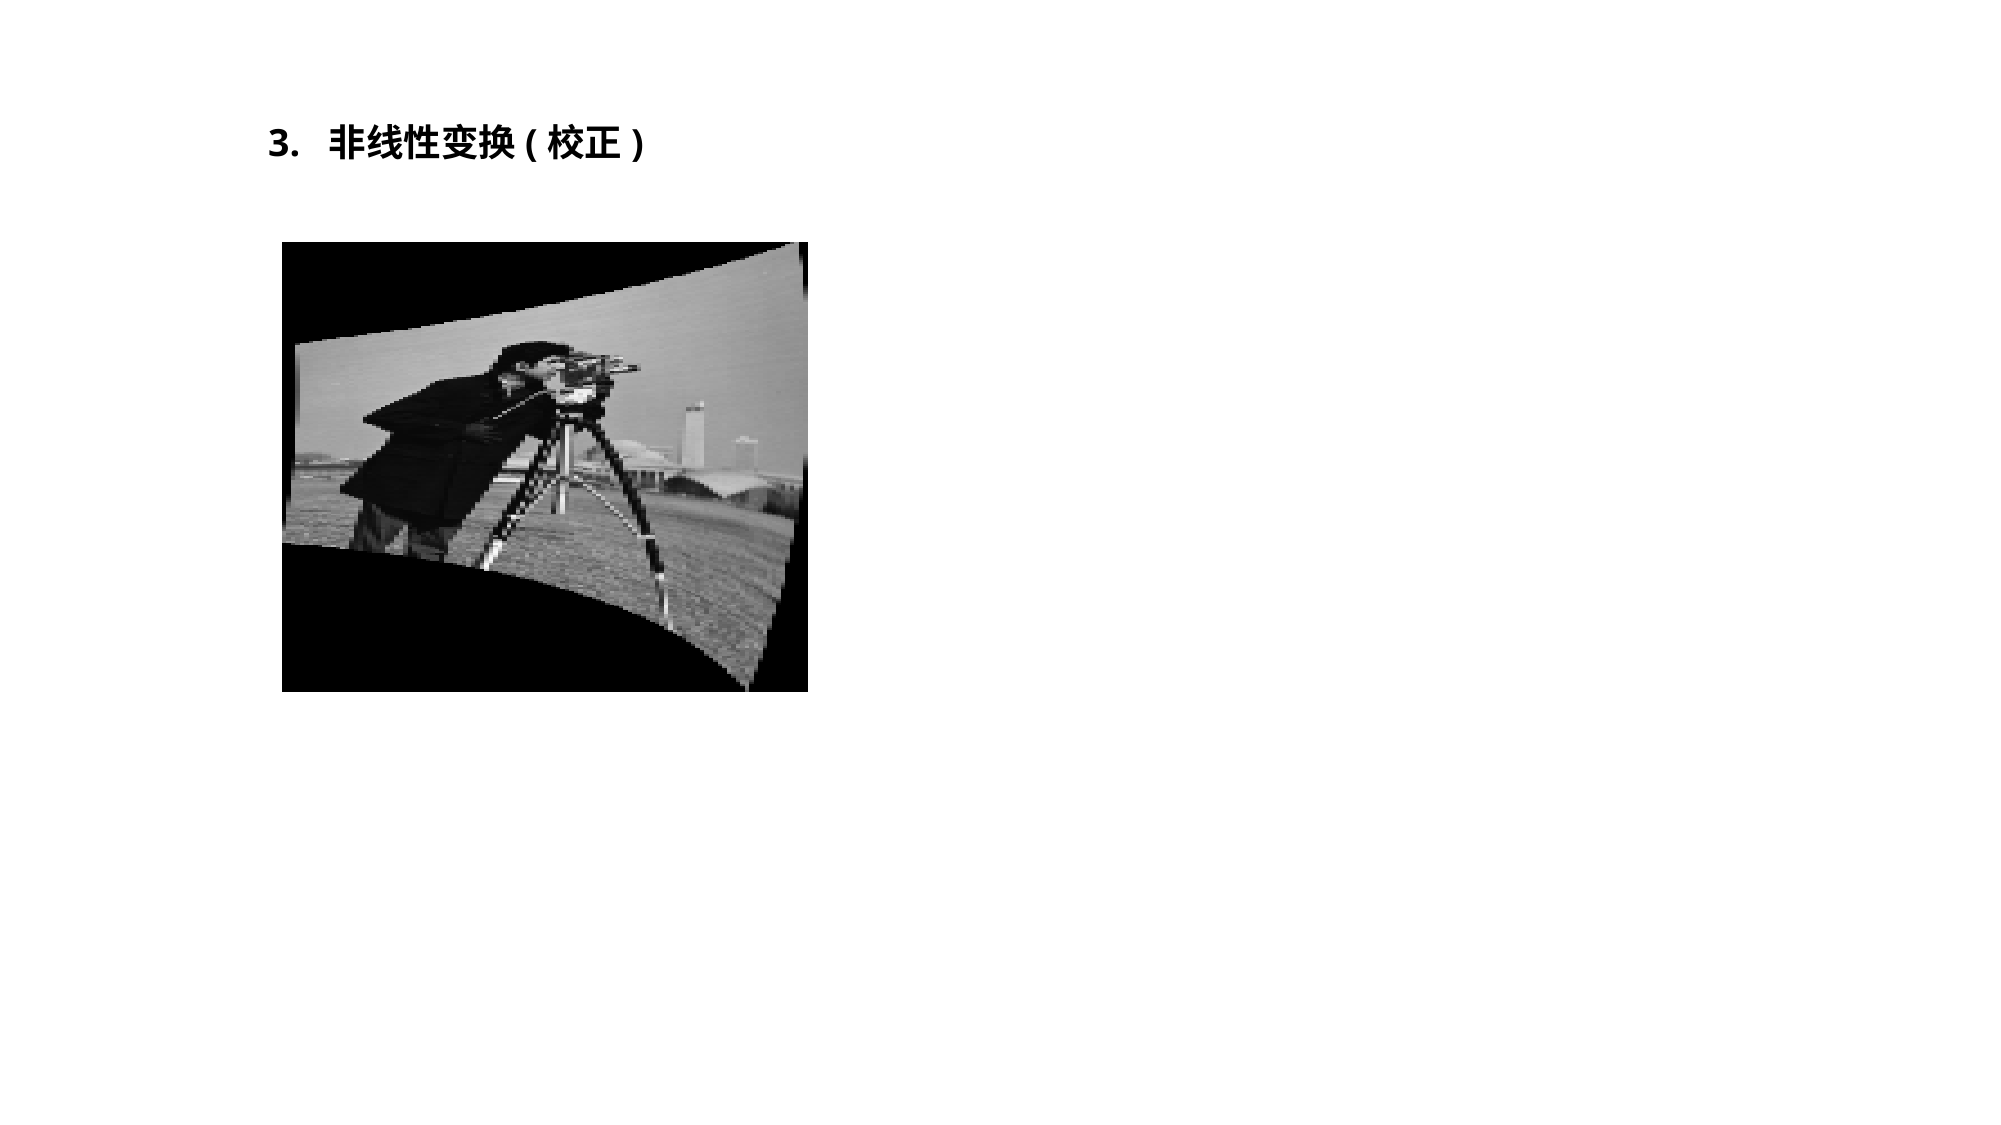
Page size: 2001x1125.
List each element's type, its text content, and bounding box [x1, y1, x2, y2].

text_box 3. 非线性变换(校正) [253, 112, 753, 217]
picture [278, 241, 808, 696]
